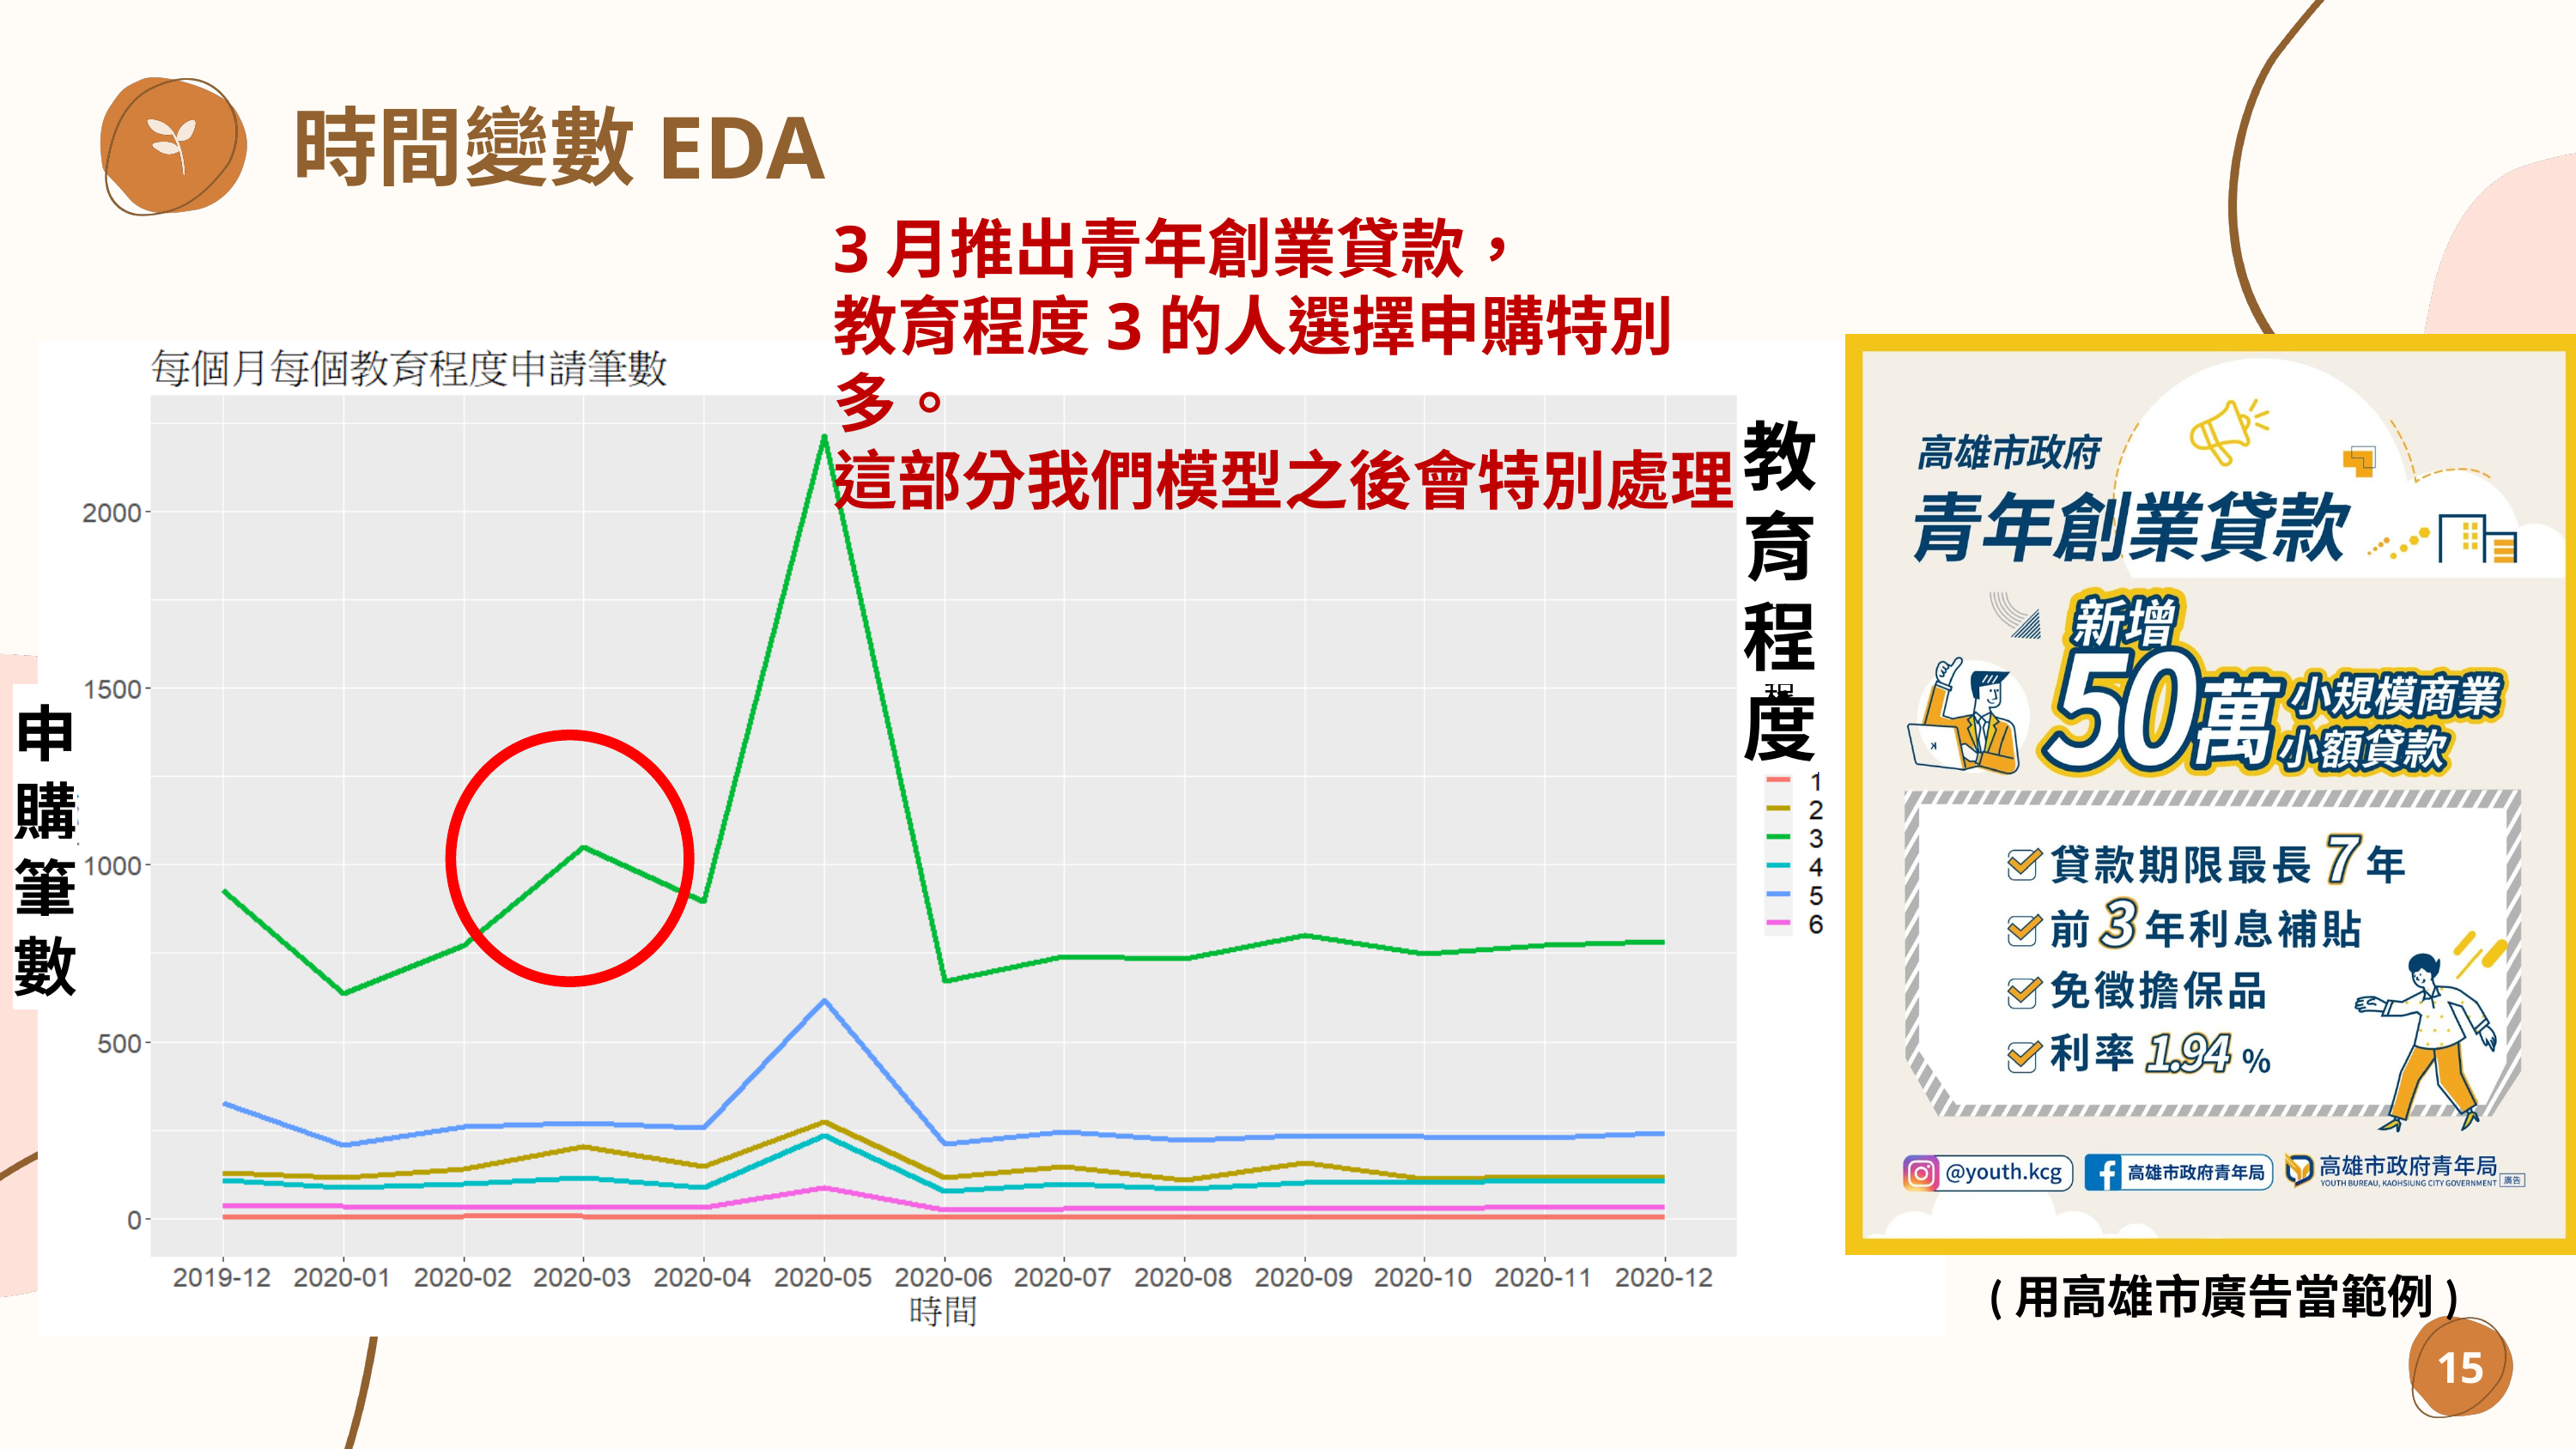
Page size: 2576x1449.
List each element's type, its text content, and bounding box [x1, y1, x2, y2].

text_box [96, 71, 1076, 219]
text_box 3月推出青年創業貸款， 教育程度3的人選擇申購特別多。 這部分我們模型之後會特別處理 [820, 201, 1808, 340]
text_box (用高雄市廣告當範例) [1976, 1263, 2576, 1337]
picture [0, 0, 2576, 1449]
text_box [2405, 1312, 2516, 1421]
